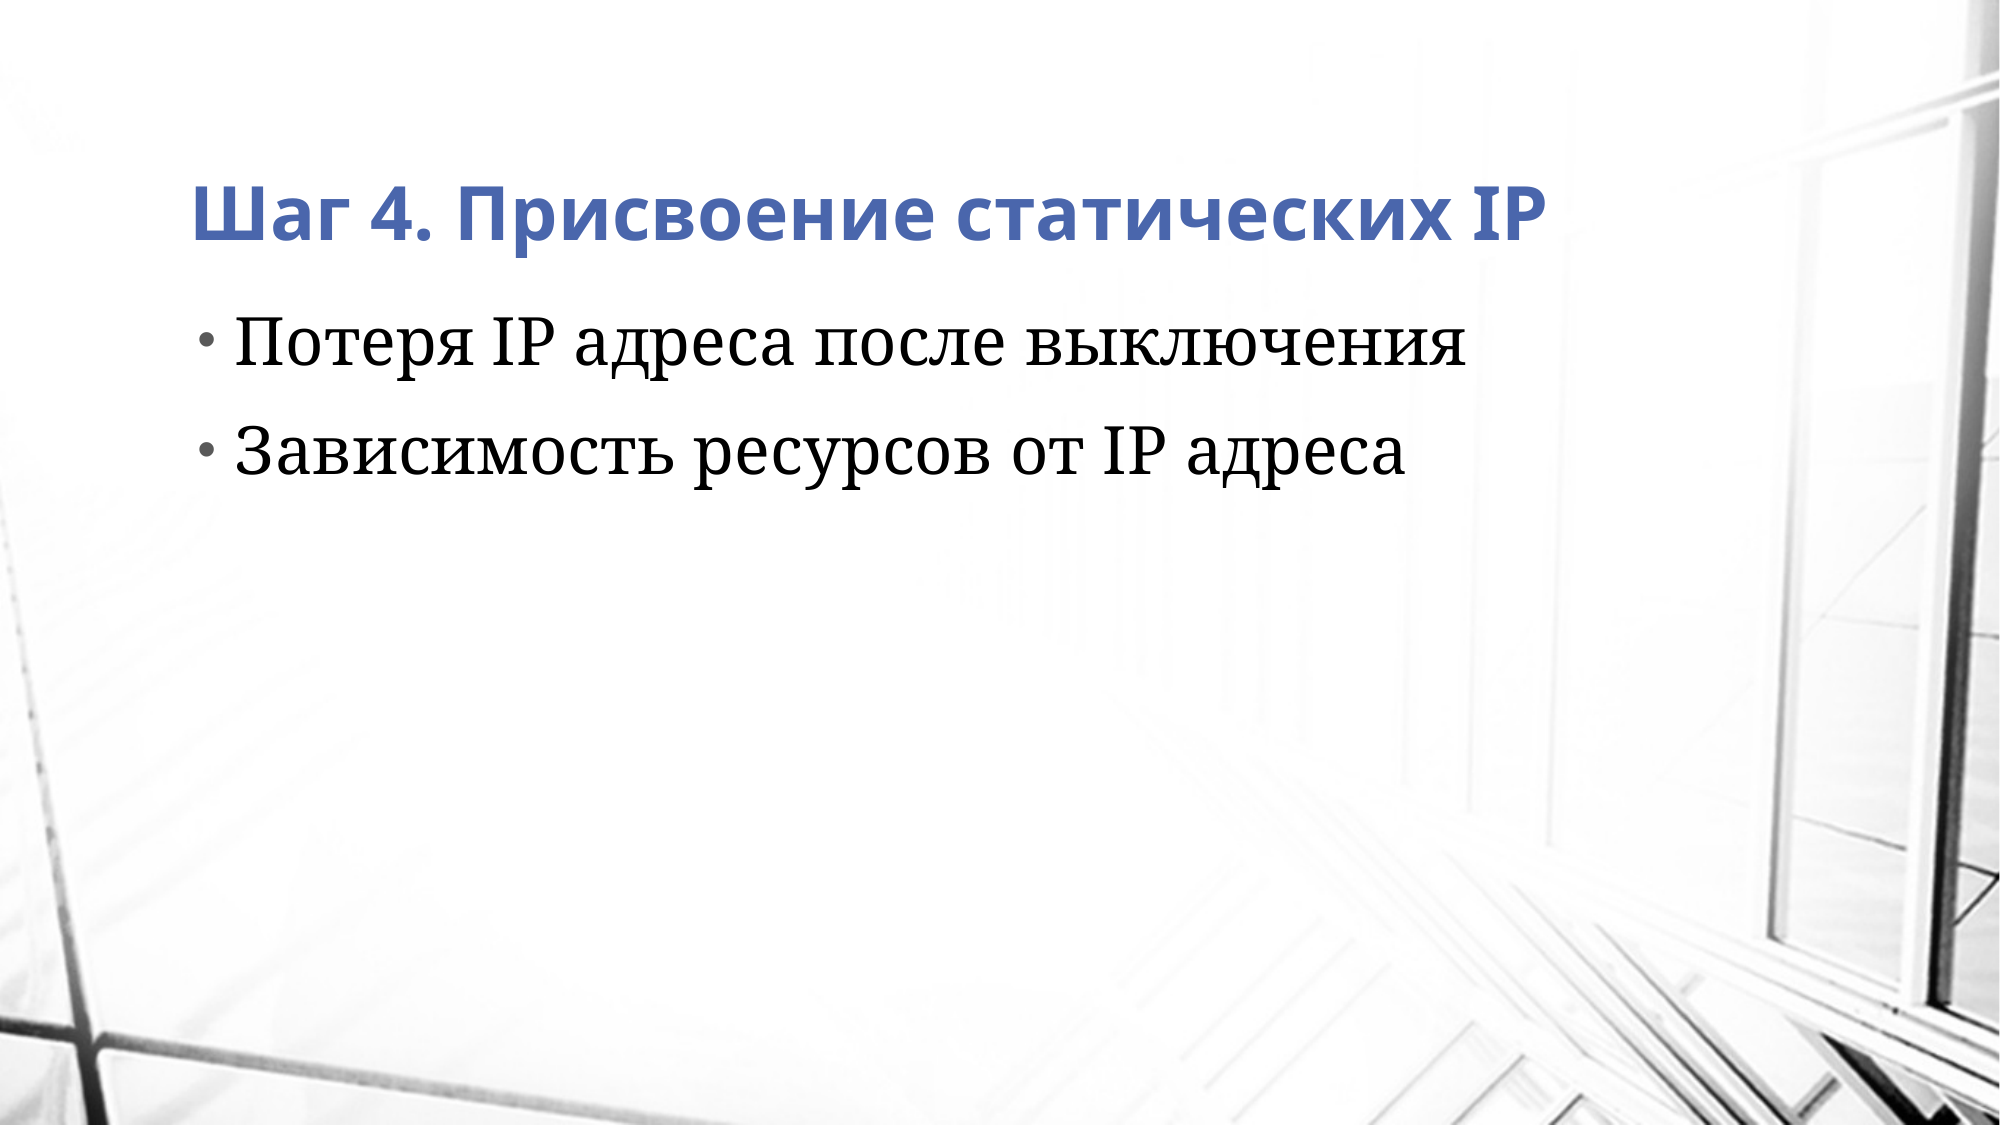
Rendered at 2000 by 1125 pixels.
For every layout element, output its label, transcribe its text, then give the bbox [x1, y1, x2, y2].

title Шаг 4. Присвоение статических IP [174, 87, 1600, 263]
picture [0, 0, 2000, 1125]
list Потеря IP адреса после выключения Зависимость ресурсов от IP адреса [174, 299, 1600, 988]
